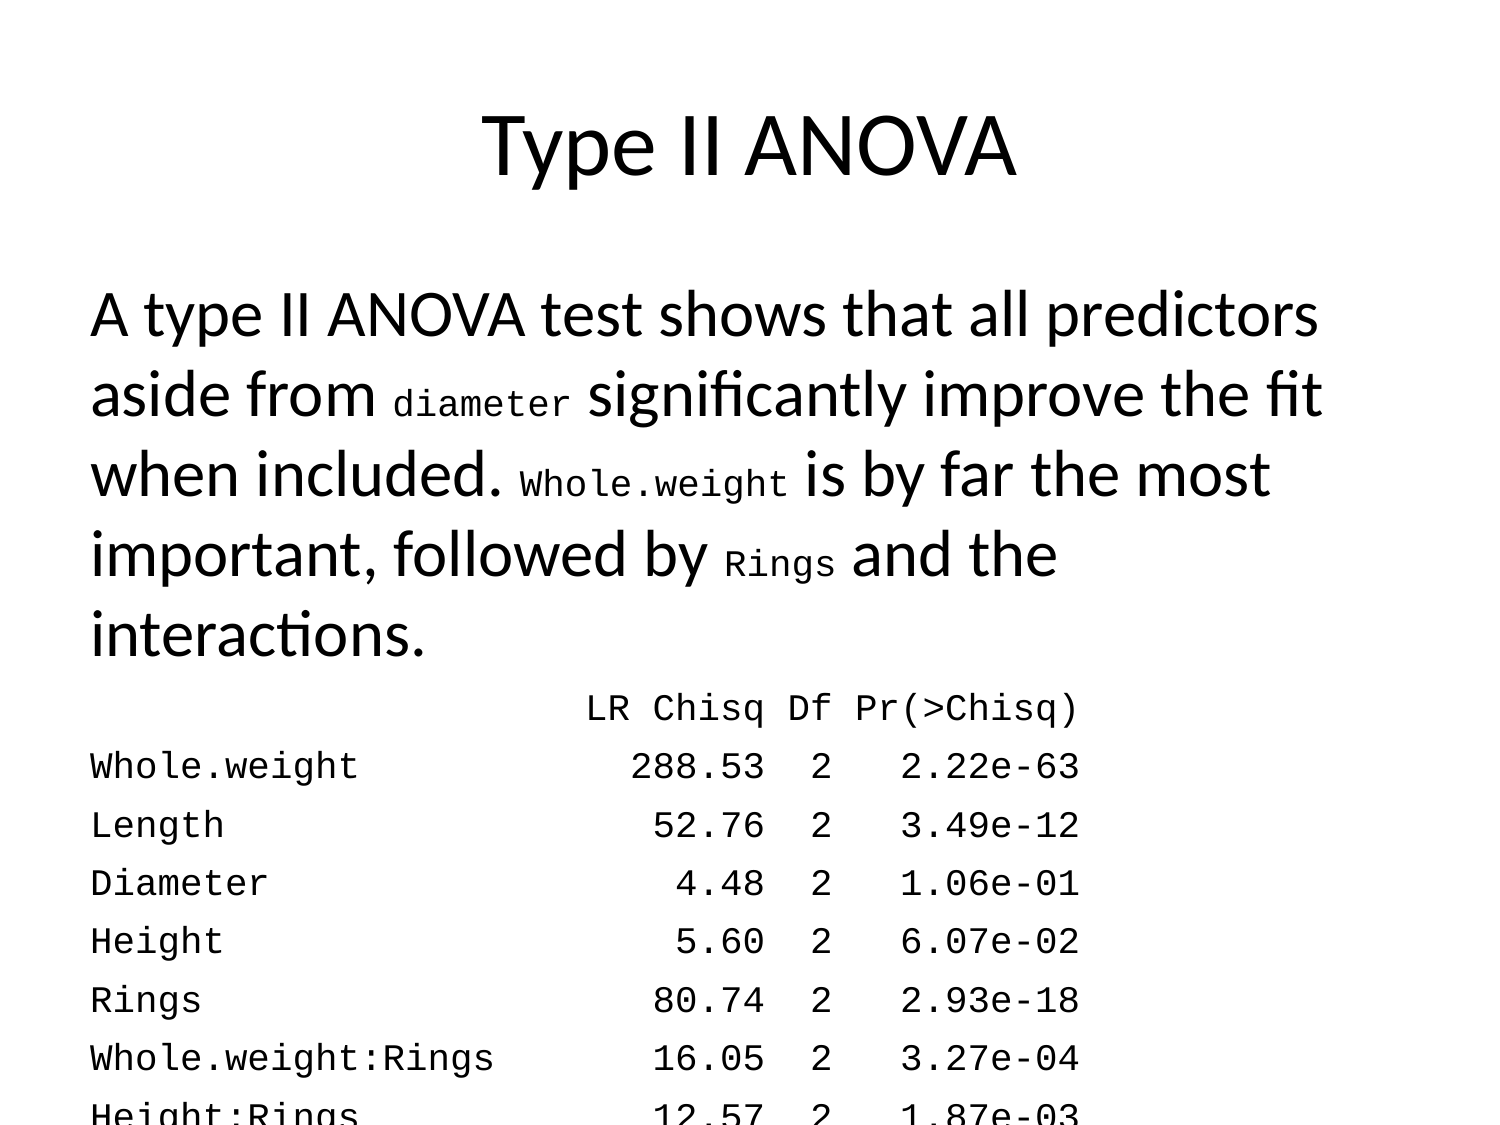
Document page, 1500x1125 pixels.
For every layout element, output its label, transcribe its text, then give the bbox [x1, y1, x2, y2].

list A type II ANOVA test shows that all predictors aside from diameter significantly improve the fit when included. Whole.weight is by far the most important, followed by Rings and the interactions. LR Chisq Df Pr(>Chisq) Whole.weight 288.53 2 2.22e-63 Length 52.76 2 3.49e-12 Diameter 4.48 2 1.06e-01 Height 5.60 2 6.07e-02 Rings 80.74 2 2.93e-18 Whole.weight:Rings 16.05 2 3.27e-04 Height:Rings 12.57 2 1.87e-03 Whole.weight:Diameter 4.61 2 9.98e-02 [75, 262, 1425, 1005]
title Type II ANOVA [75, 45, 1425, 233]
